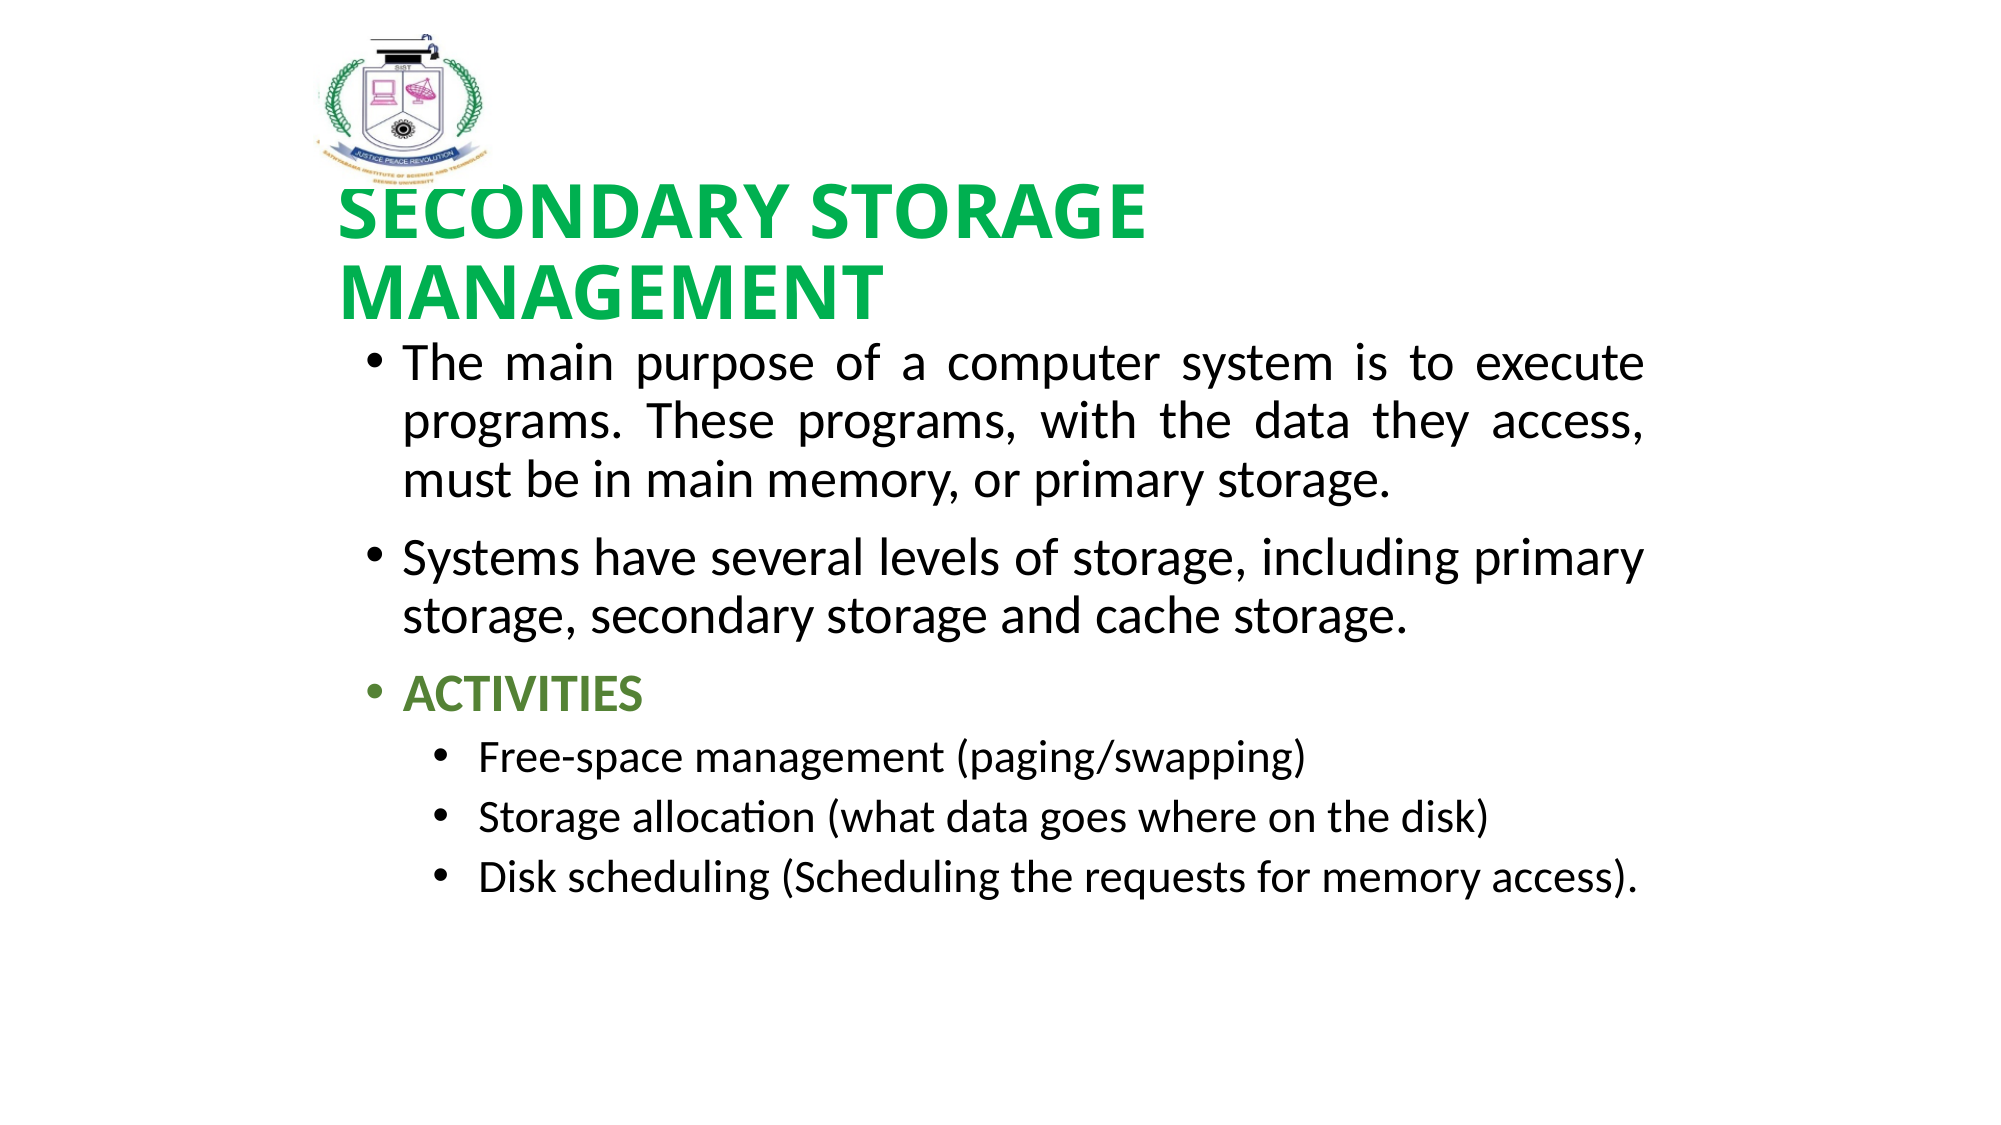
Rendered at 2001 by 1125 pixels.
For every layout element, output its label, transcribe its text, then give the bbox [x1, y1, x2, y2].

picture [306, 34, 503, 189]
title SECONDARY STORAGE MANAGEMENT [322, 160, 1673, 349]
list The main purpose of a computer system is to execute programs. These programs, with the data they access, must be in main memory, or primary storage. Systems have several levels of storage, including primary storage, secondary storage and cache storage. ACTIVITIES Free-space management (paging/swapping) Storage allocation (what data goes where on the disk) Disk scheduling (Scheduling the requests for memory access). [350, 326, 1662, 1035]
